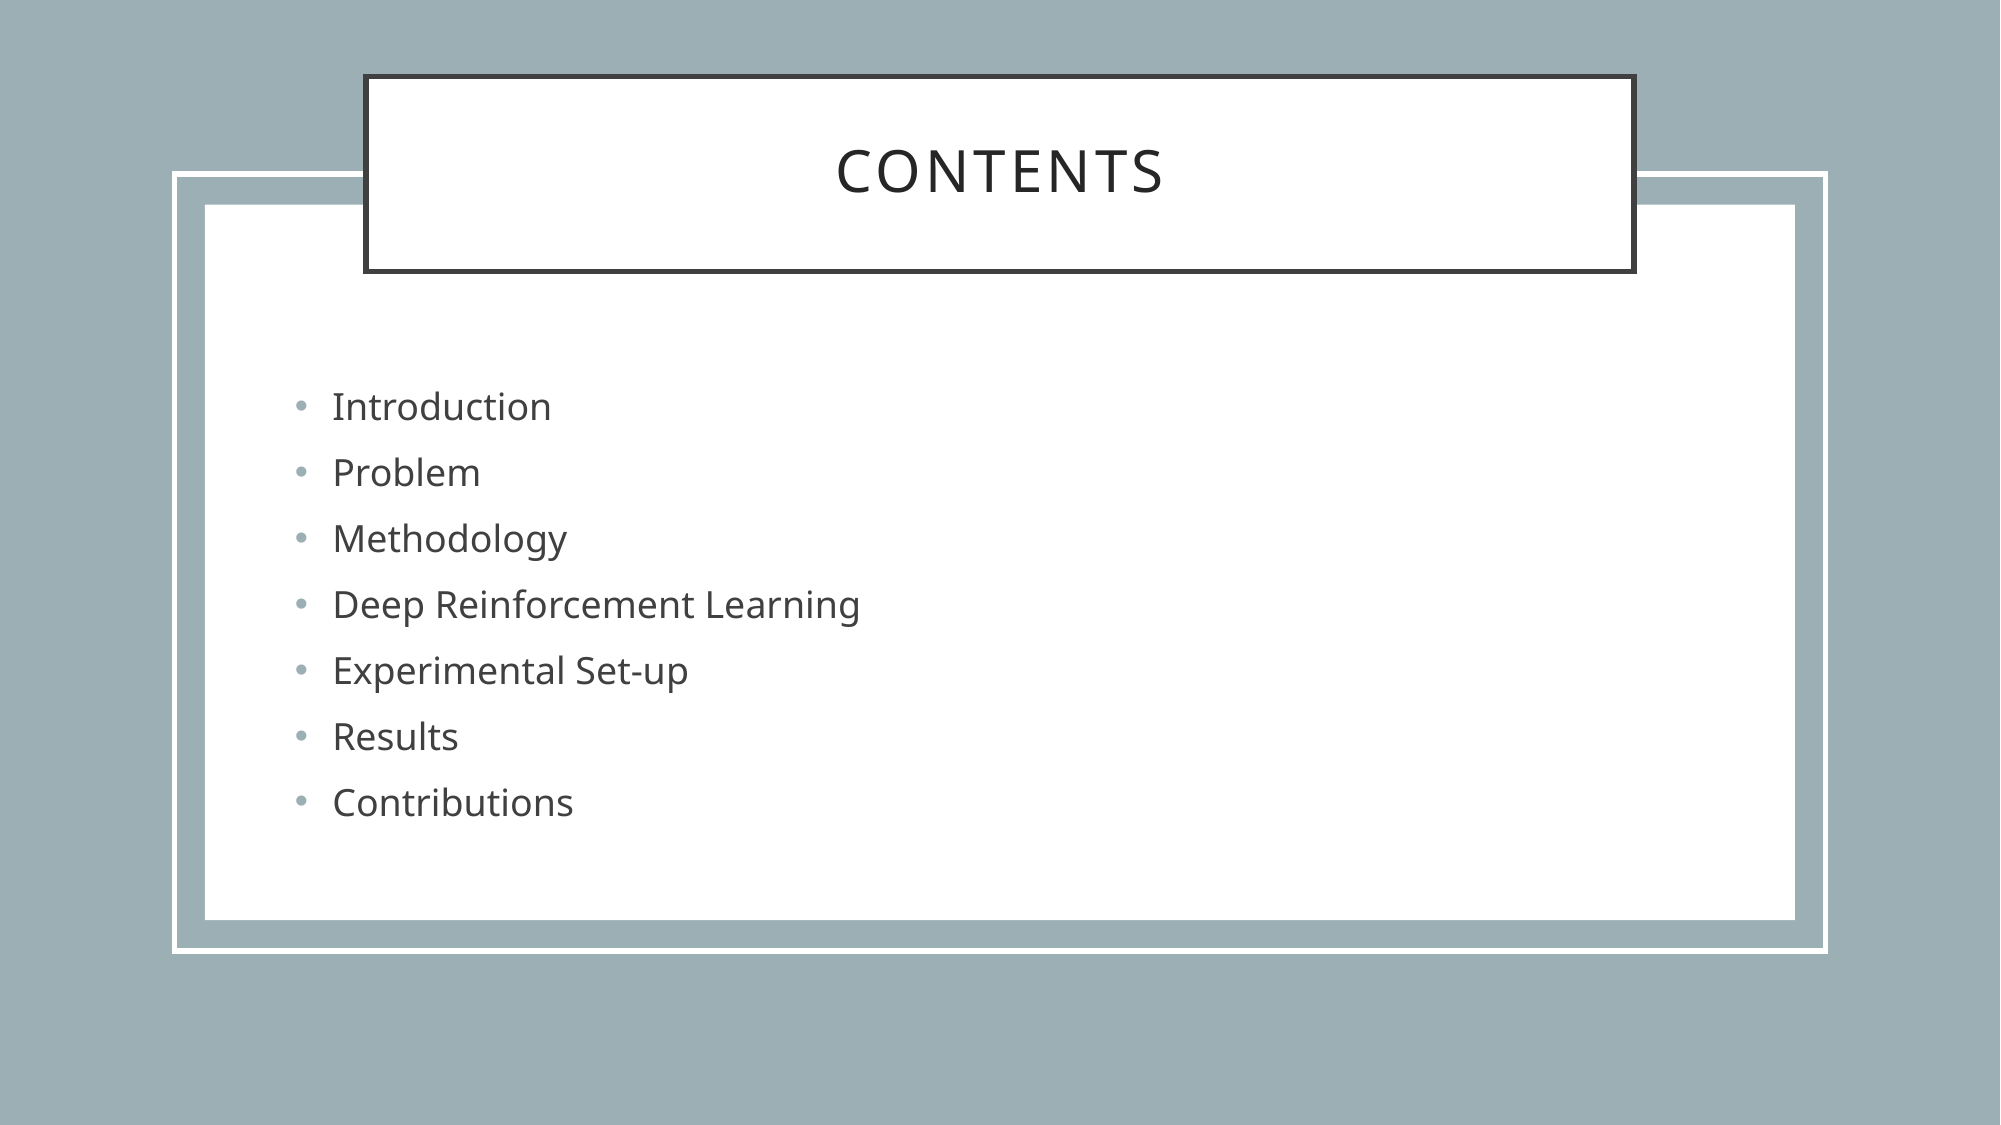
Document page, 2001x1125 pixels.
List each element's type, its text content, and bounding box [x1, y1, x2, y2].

text_box [173, 173, 1827, 952]
title Contents [363, 74, 1637, 274]
text_box [0, 0, 2000, 1125]
list Introduction Problem Methodology Deep Reinforcement Learning Experimental Set-up Results Contributions [279, 375, 1721, 849]
